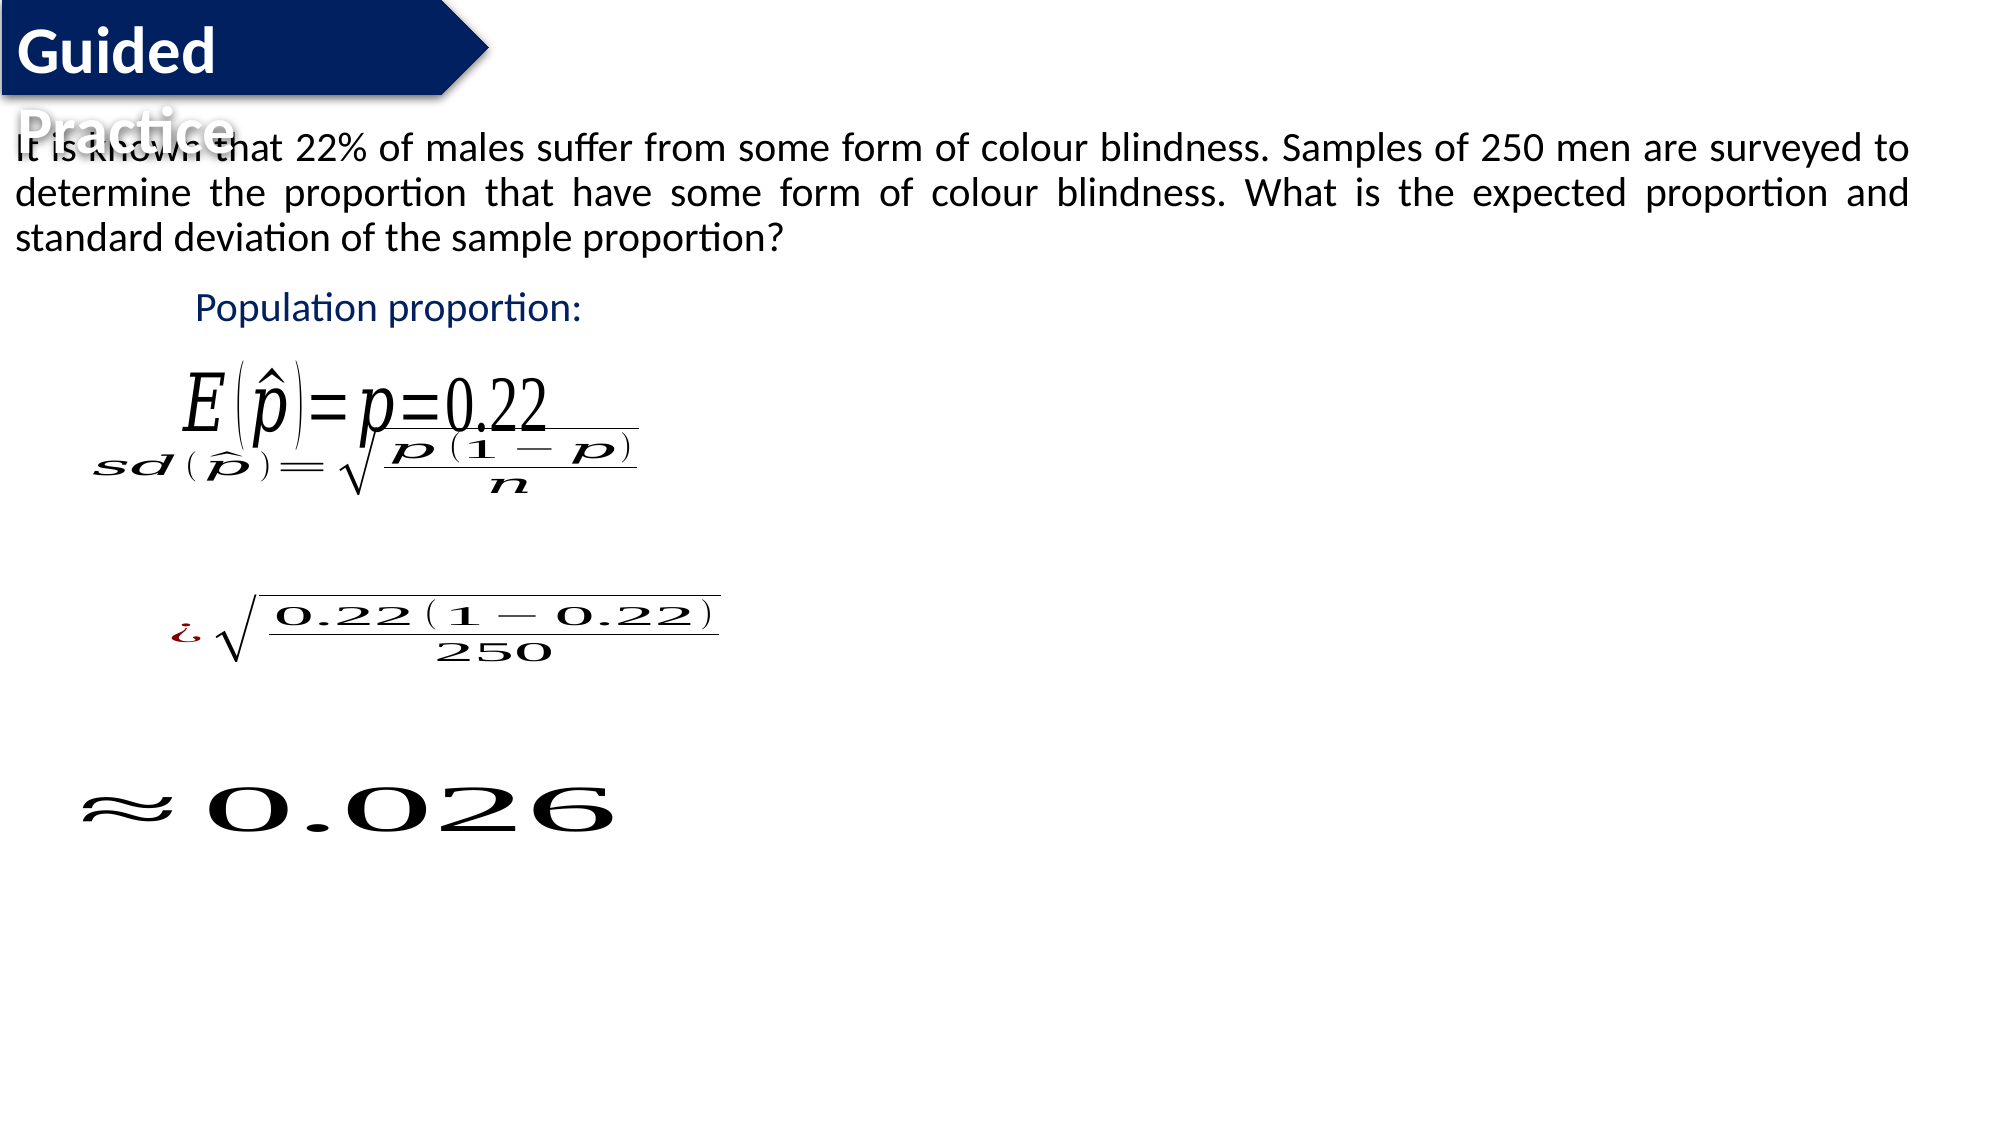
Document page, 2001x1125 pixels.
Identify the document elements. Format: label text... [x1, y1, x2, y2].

text_box Guided Practice [2, 0, 489, 95]
list It is known that 22% of males suffer from some form of colour blindness. Samples of 250 men are surveyed to determine the proportion that have some form of colour blindness. What is the expected proportion and standard deviation of the sample proportion? [0, 117, 1927, 471]
